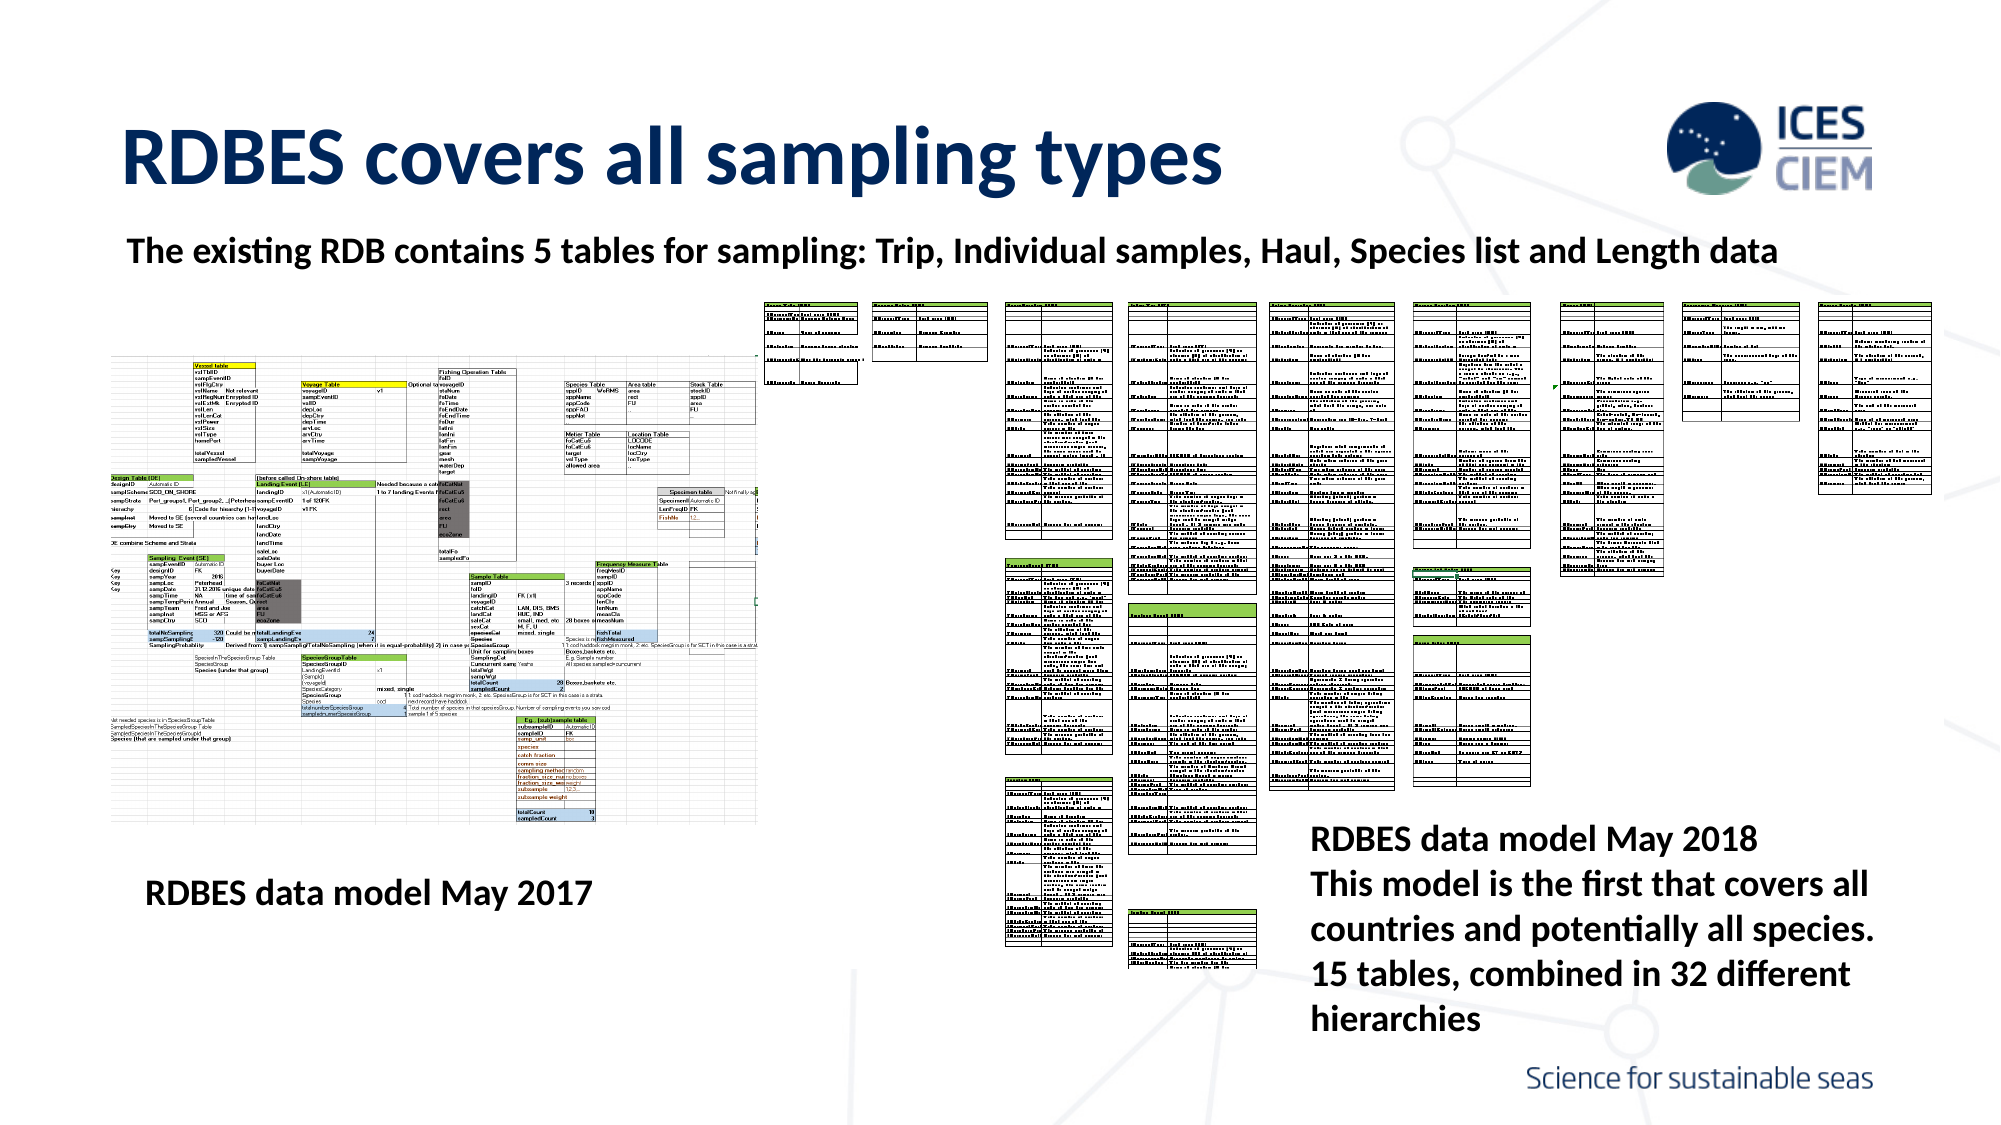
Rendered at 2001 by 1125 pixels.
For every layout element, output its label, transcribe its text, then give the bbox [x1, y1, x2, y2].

text_box RDBES data model May 2017 [130, 860, 731, 1011]
picture [0, 0, 2001, 1125]
list The existing RDB contains 5 tables for sampling: Trip, Individual samples, Haul, Species list and Length data [111, 218, 1875, 355]
title RDBES covers all sampling types [106, 70, 1639, 245]
